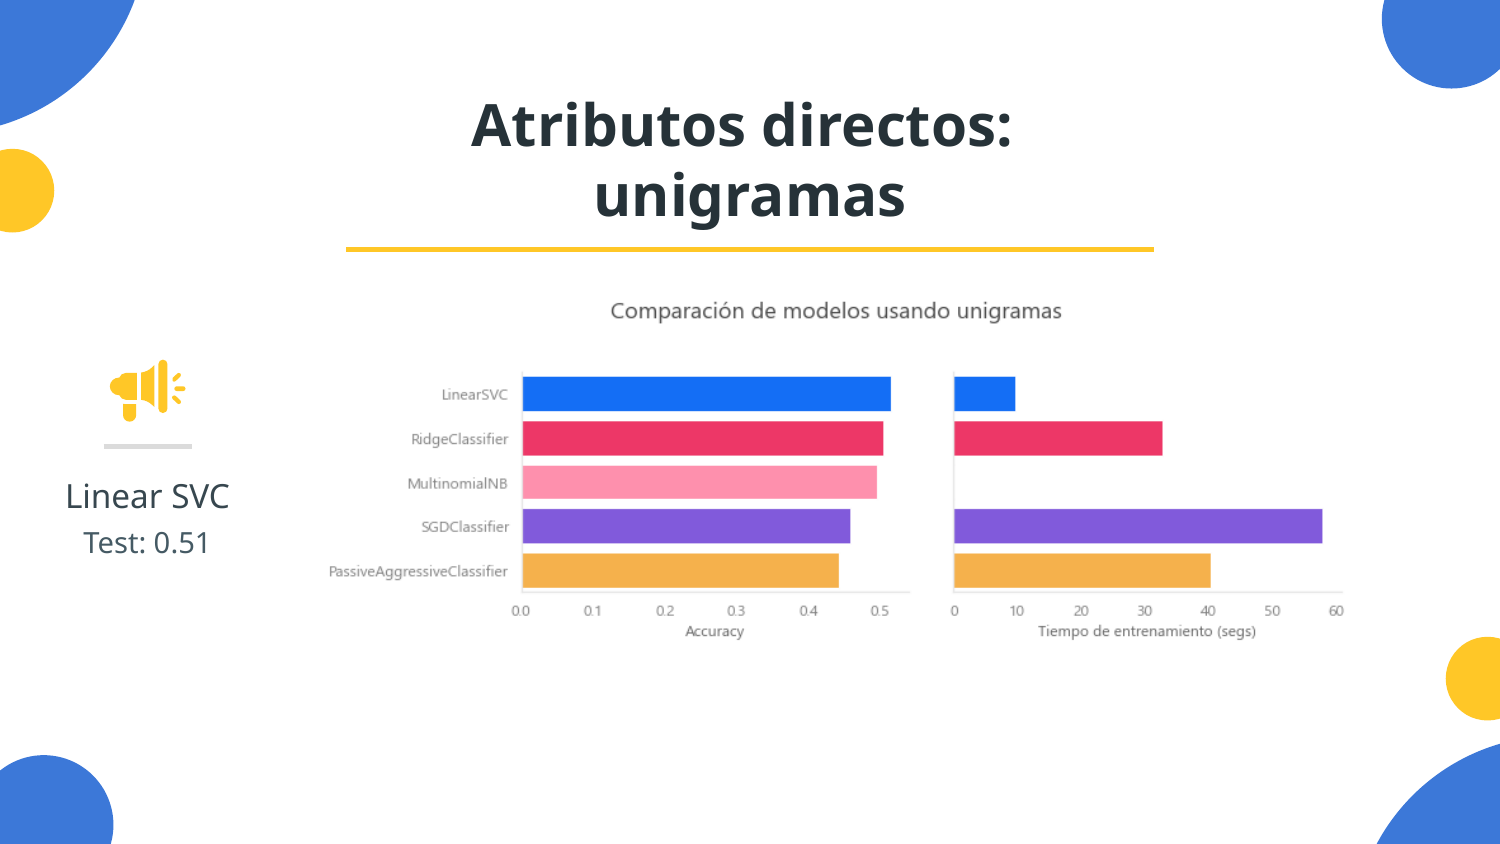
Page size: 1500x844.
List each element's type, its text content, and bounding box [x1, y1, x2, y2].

title Atributos directos: unigramas [118, 72, 1382, 167]
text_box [109, 359, 186, 422]
picture [320, 293, 1353, 649]
subtitle Linear SVC [25, 460, 270, 515]
subtitle Test: 0.51 [0, 515, 315, 568]
